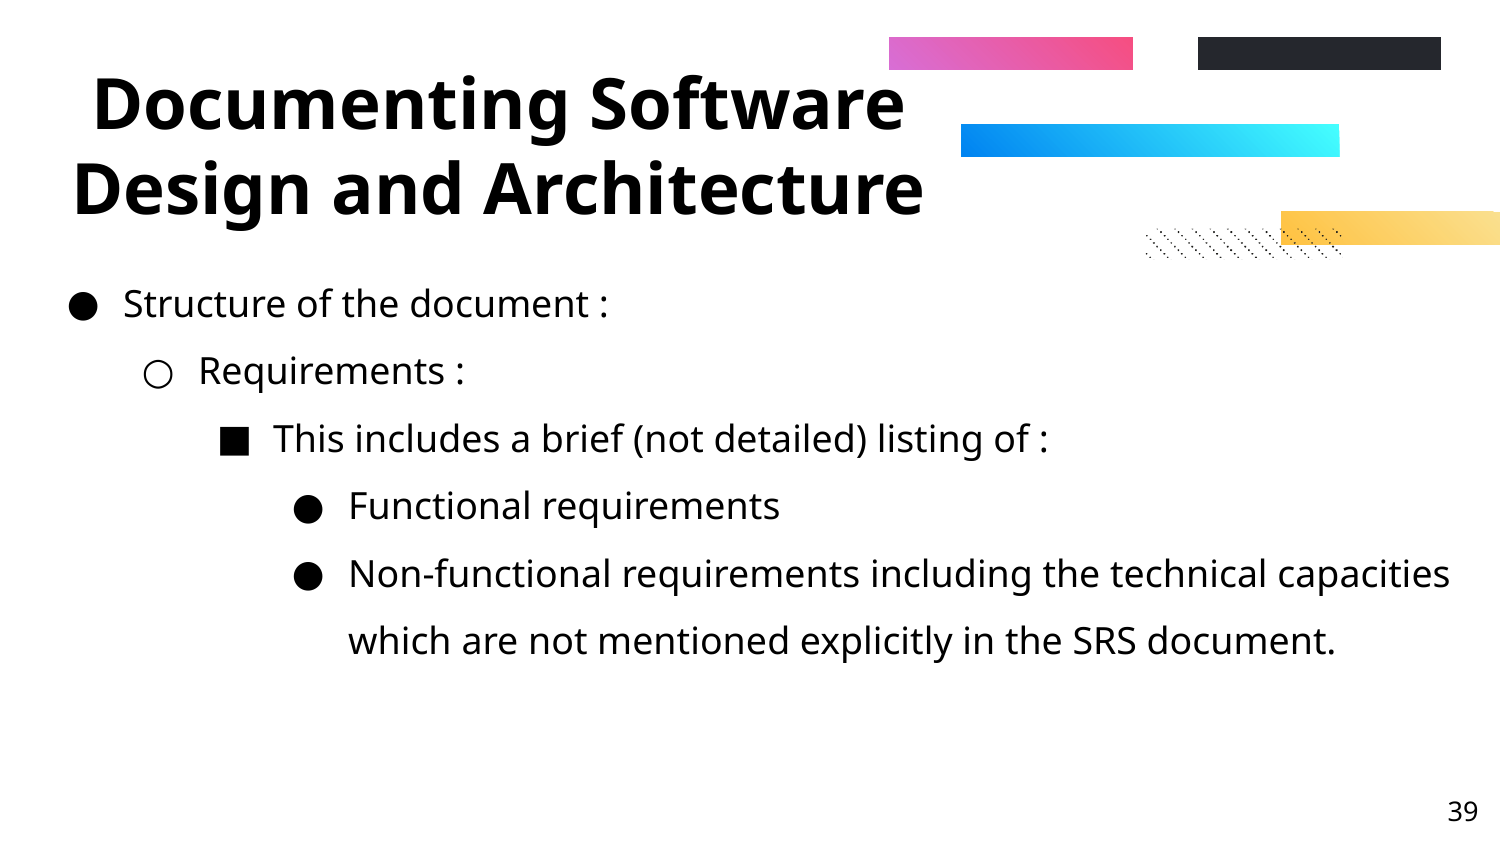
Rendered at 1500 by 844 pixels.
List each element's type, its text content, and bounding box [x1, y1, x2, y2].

title Documenting Software Design and Architecture [39, 37, 959, 242]
picture [1144, 228, 1343, 242]
subtitle Structure of the document : Requirements : This includes a brief (not detailed) listing of : Functional requirements Non-functional requirements including the technical capacities which are not mentioned explicitly in the SRS document. [33, 242, 1494, 807]
slide_number ‹#› [1403, 779, 1494, 844]
